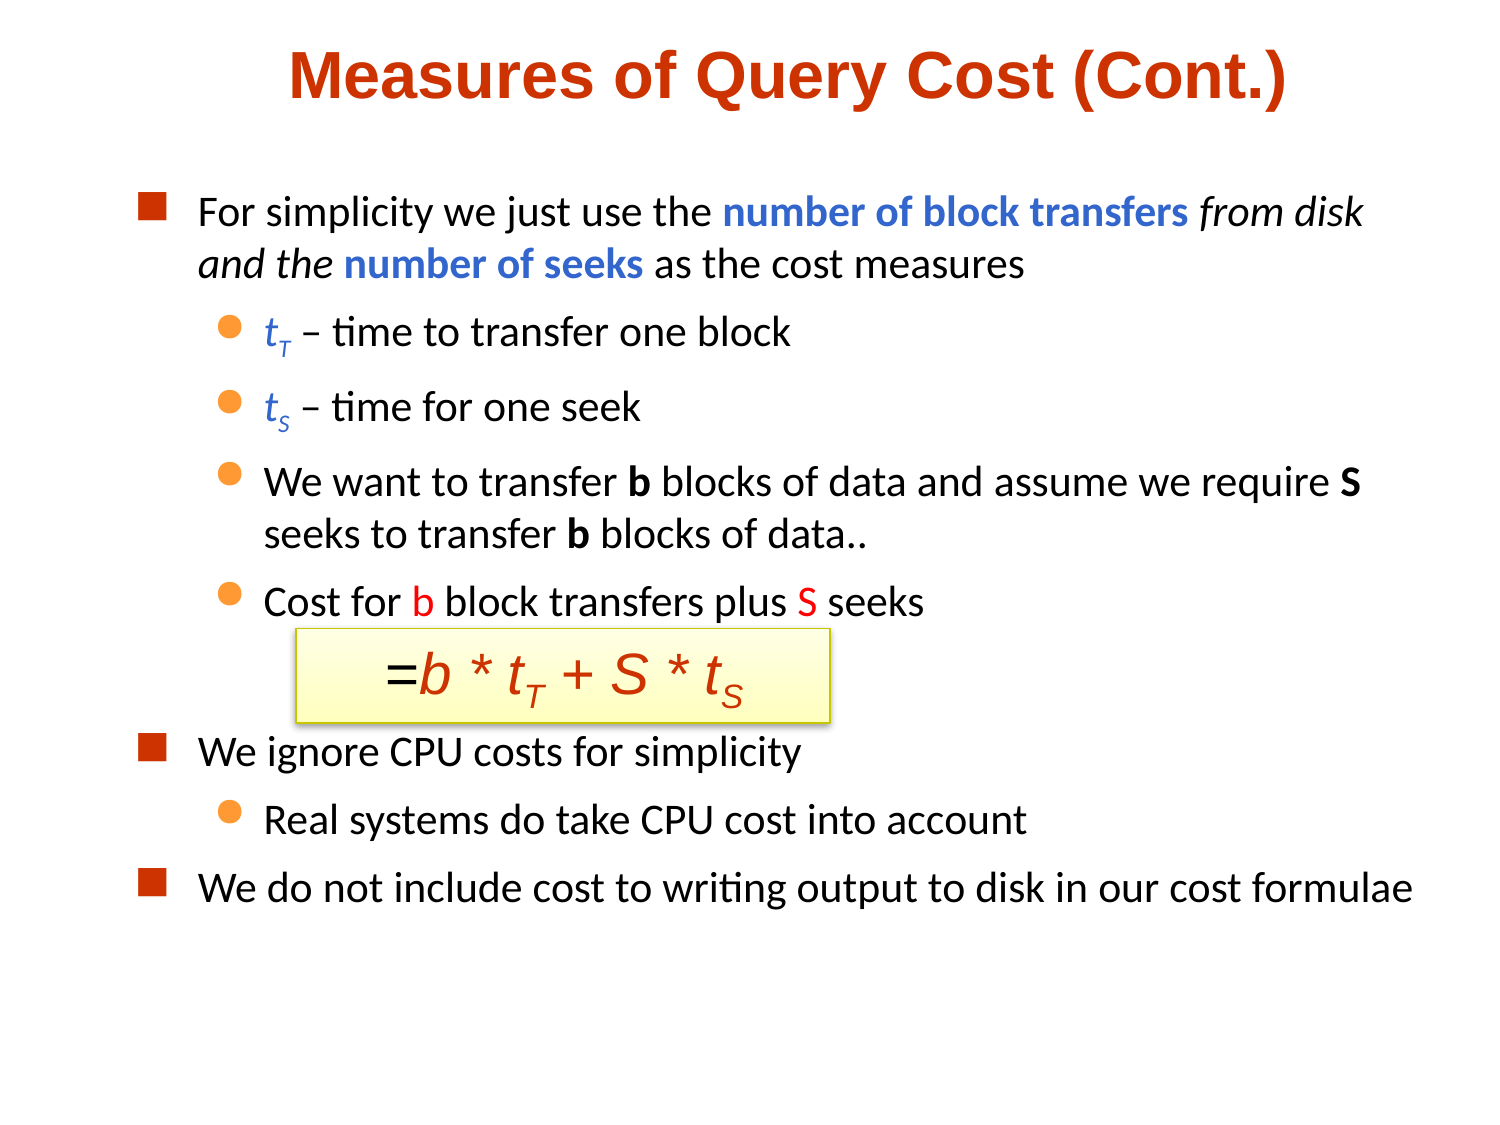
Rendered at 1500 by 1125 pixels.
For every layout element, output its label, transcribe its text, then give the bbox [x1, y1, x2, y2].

list For simplicity we just use the number of block transfers from disk and the number of seeks as the cost measures tT – time to transfer one block tS – time for one seek We want to transfer b blocks of data and assume we require S seeks to transfer b blocks of data.. Cost for b block transfers plus S seeks We ignore CPU costs for simplicity Real systems do take CPU cost into account We do not include cost to writing output to disk in our cost formulae [126, 174, 1451, 1038]
title Measures of Query Cost (Cont.) [125, 18, 1452, 120]
text_box =b * tT + S * tS [295, 628, 831, 724]
